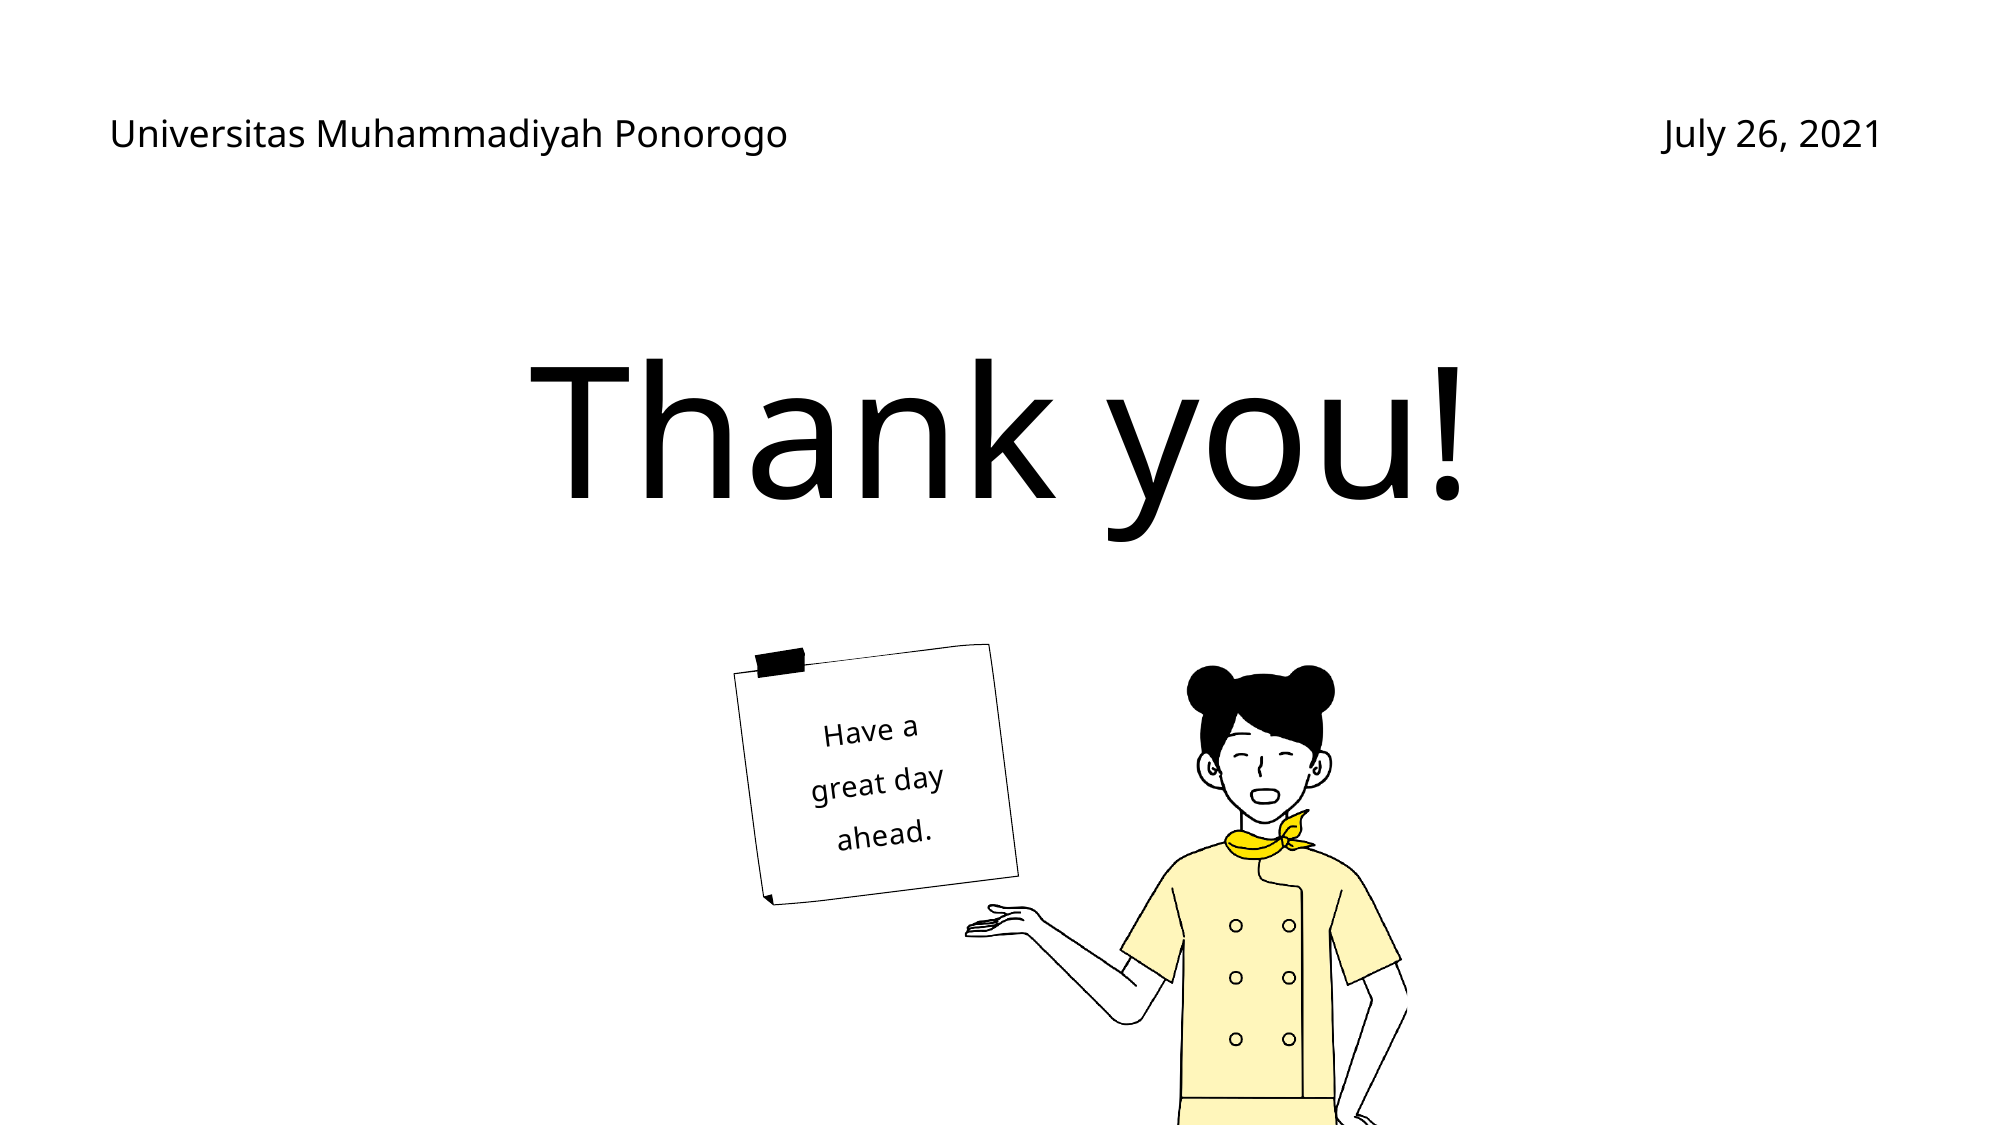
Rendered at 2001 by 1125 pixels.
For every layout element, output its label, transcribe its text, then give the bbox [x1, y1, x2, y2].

text_box July 26, 2021 [1239, 85, 1885, 156]
picture [964, 663, 1408, 1125]
text_box Thank you! [294, 282, 1709, 535]
text_box Universitas Muhammadiyah Ponorogo [109, 85, 995, 156]
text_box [745, 637, 1006, 894]
